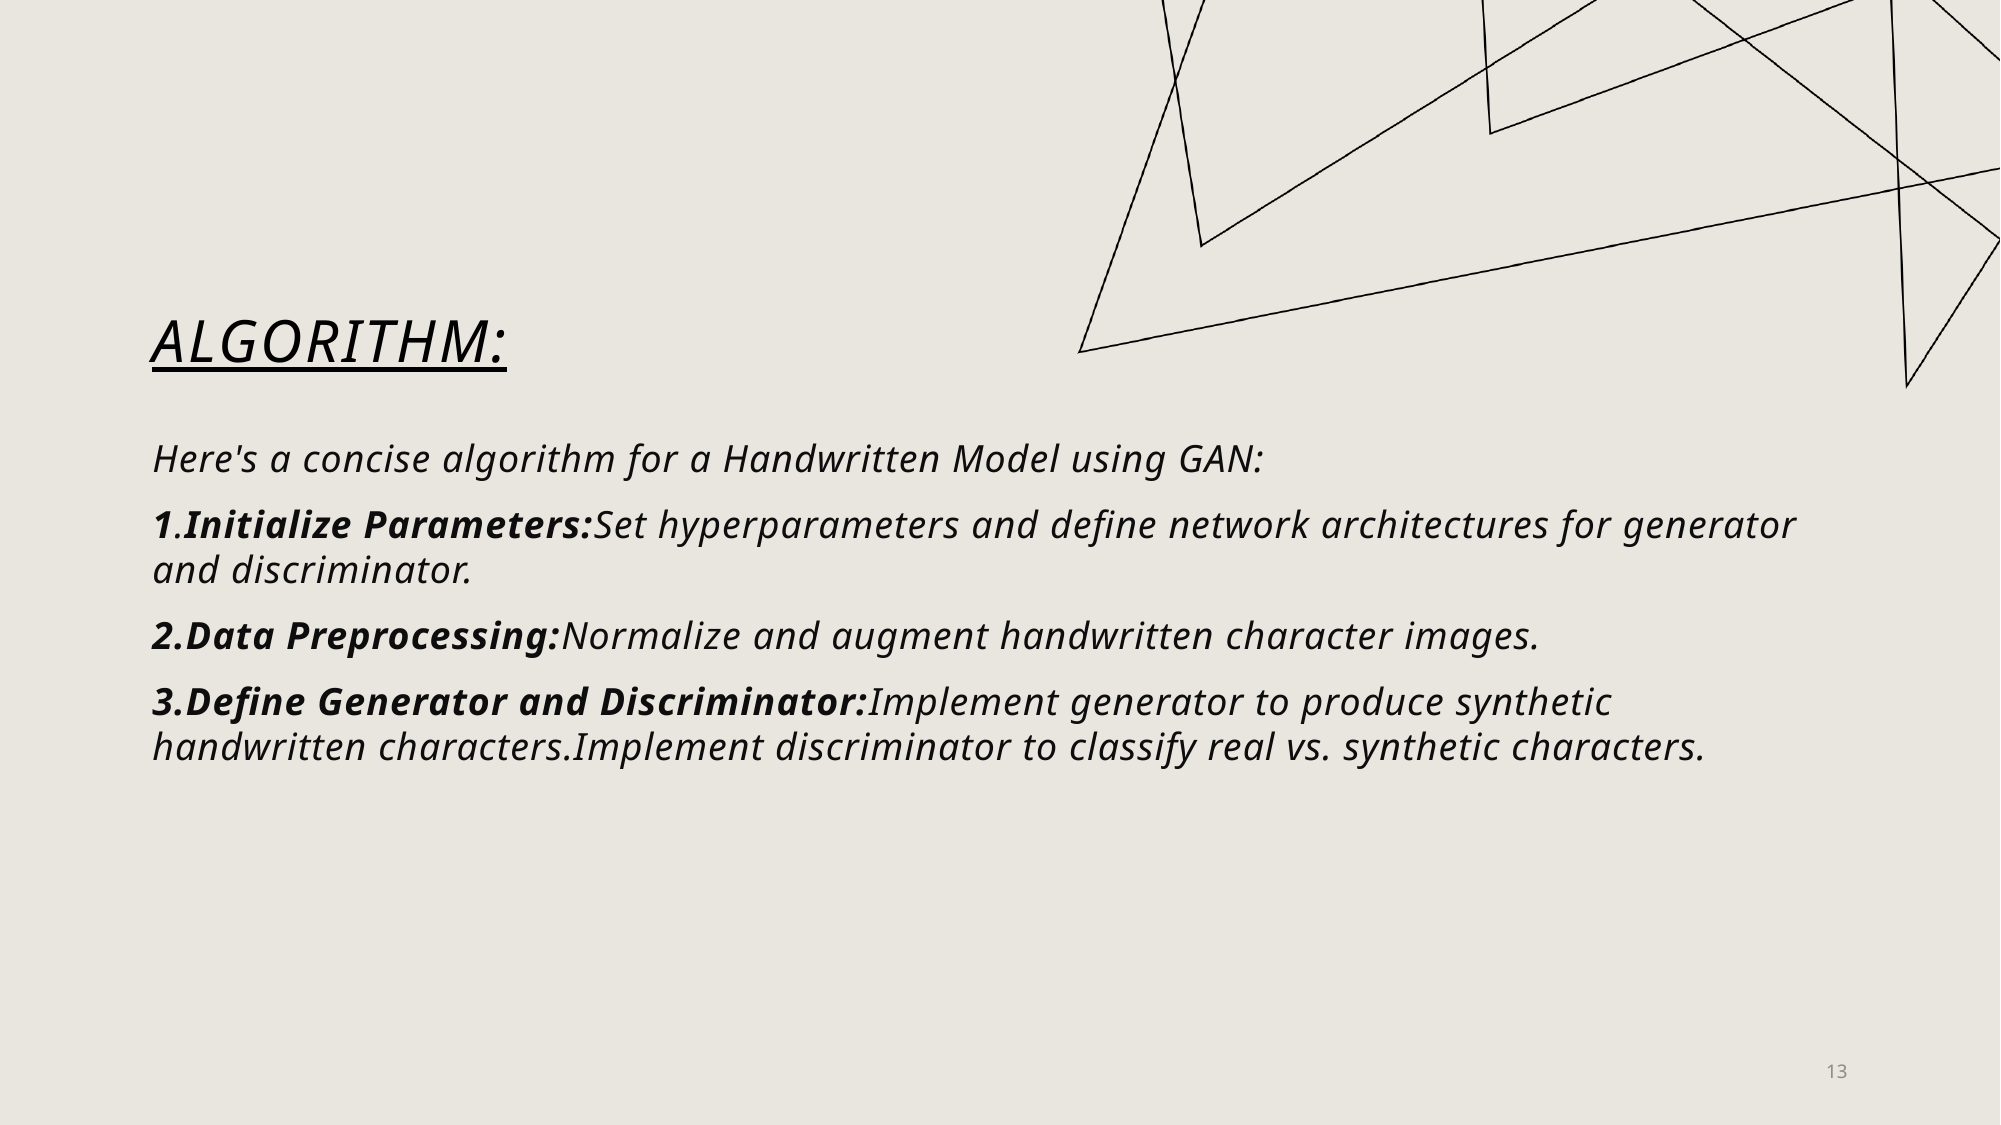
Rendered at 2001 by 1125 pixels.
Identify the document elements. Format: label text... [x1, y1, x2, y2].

list Here's a concise algorithm for a Handwritten Model using GAN: 1.Initialize Parameters:Set hyperparameters and define network architectures for generator and discriminator. 2.Data Preprocessing:Normalize and augment handwritten character images. 3.Define Generator and Discriminator:Implement generator to produce synthetic handwritten characters.Implement discriminator to classify real vs. synthetic characters. [137, 427, 1839, 1015]
slide_number 13 [1412, 1042, 1863, 1103]
picture [1034, 0, 2000, 389]
title ALGORITHM: [137, 55, 1066, 384]
